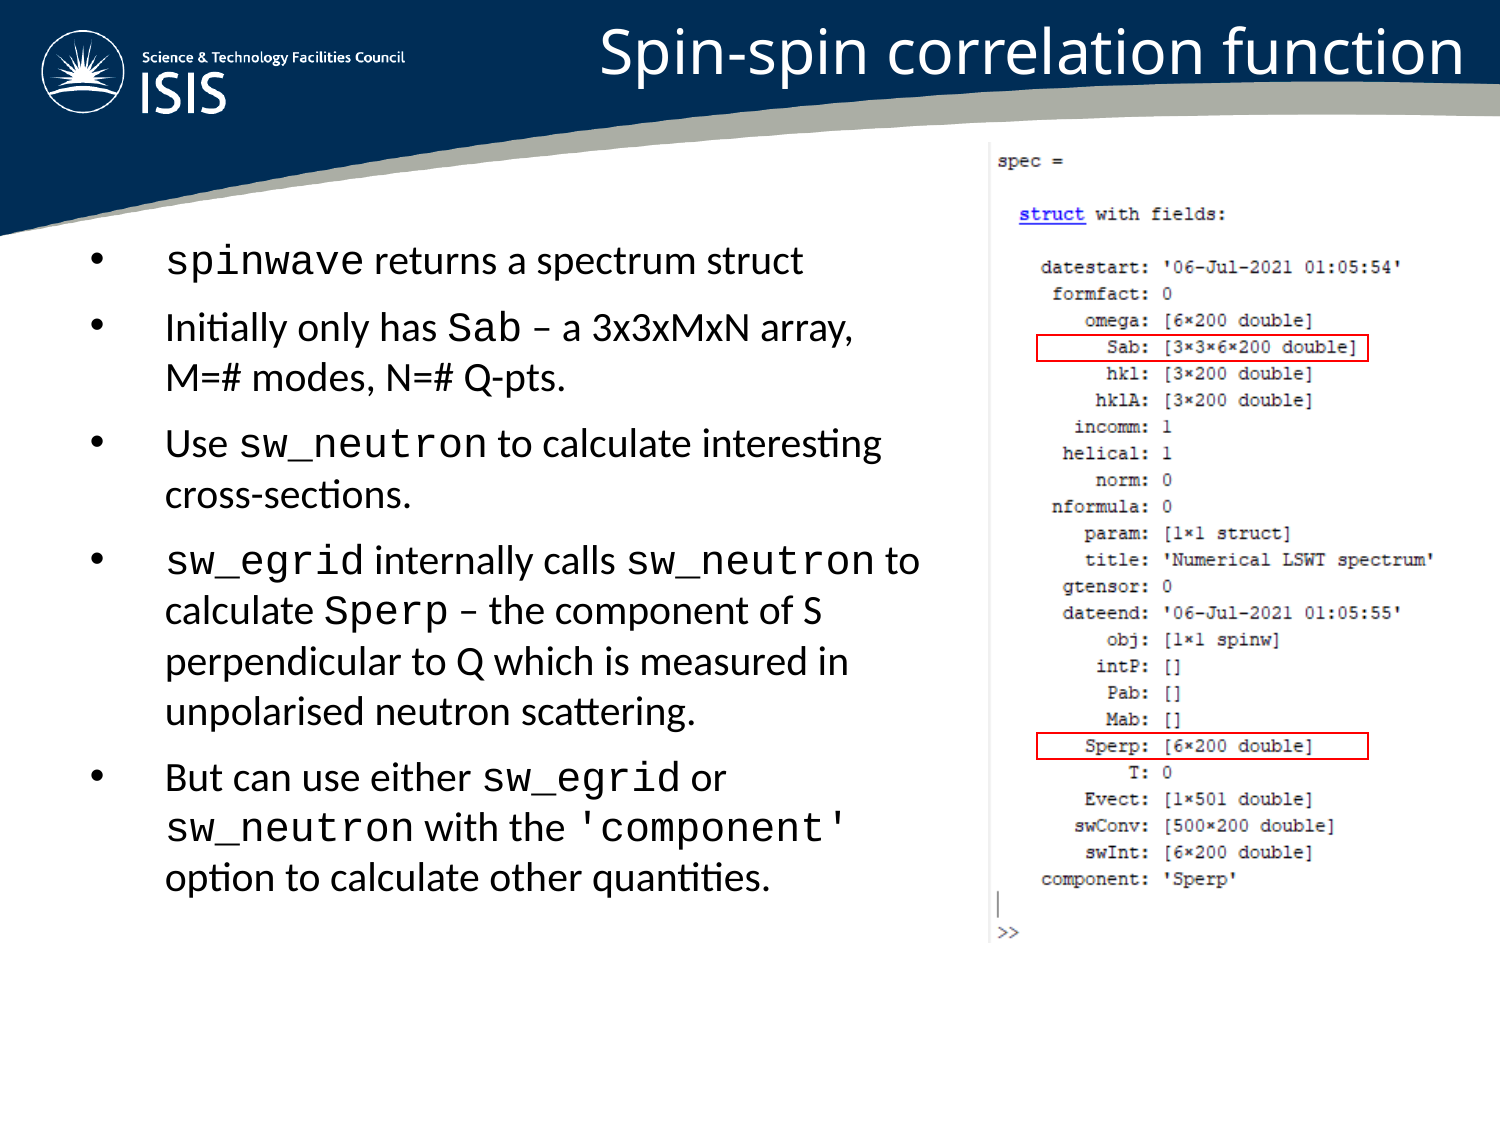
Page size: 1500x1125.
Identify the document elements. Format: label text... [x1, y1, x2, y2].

text_box spinwave returns a spectrum struct Initially only has Sab – a 3x3xMxN array, M=# modes, N=# Q-pts. Use sw_neutron to calculate interesting cross-sections. sw_egrid internally calls sw_neutron to calculate Sperp – the component of S perpendicular to Q which is measured in unpolarised neutron scattering. But can use either sw_egrid or sw_neutron with the 'component' option to calculate other quantities. [75, 224, 953, 1080]
picture [0, 0, 1500, 943]
text_box Spin-spin correlation function [442, 3, 1483, 96]
